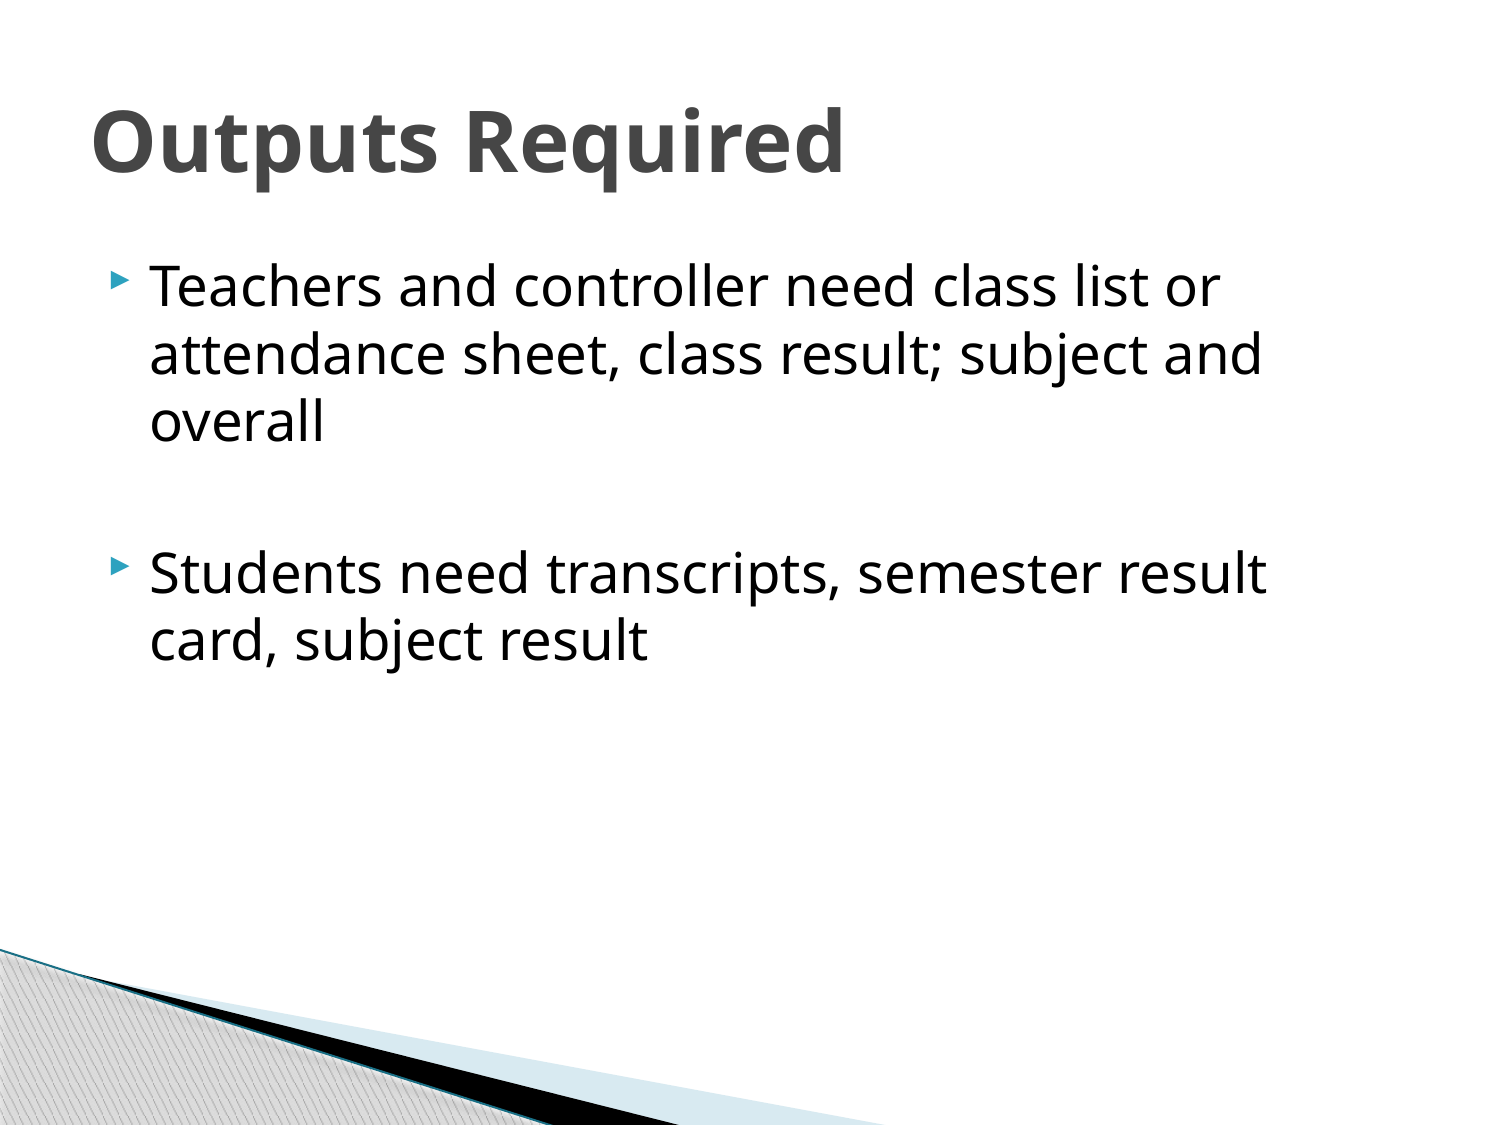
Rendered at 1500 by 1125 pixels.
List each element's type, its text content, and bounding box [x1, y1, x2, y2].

list Teachers and controller need class list or attendance sheet, class result; subject and overall Students need transcripts, semester result card, subject result [75, 243, 1425, 986]
title Outputs Required [75, 45, 1425, 233]
